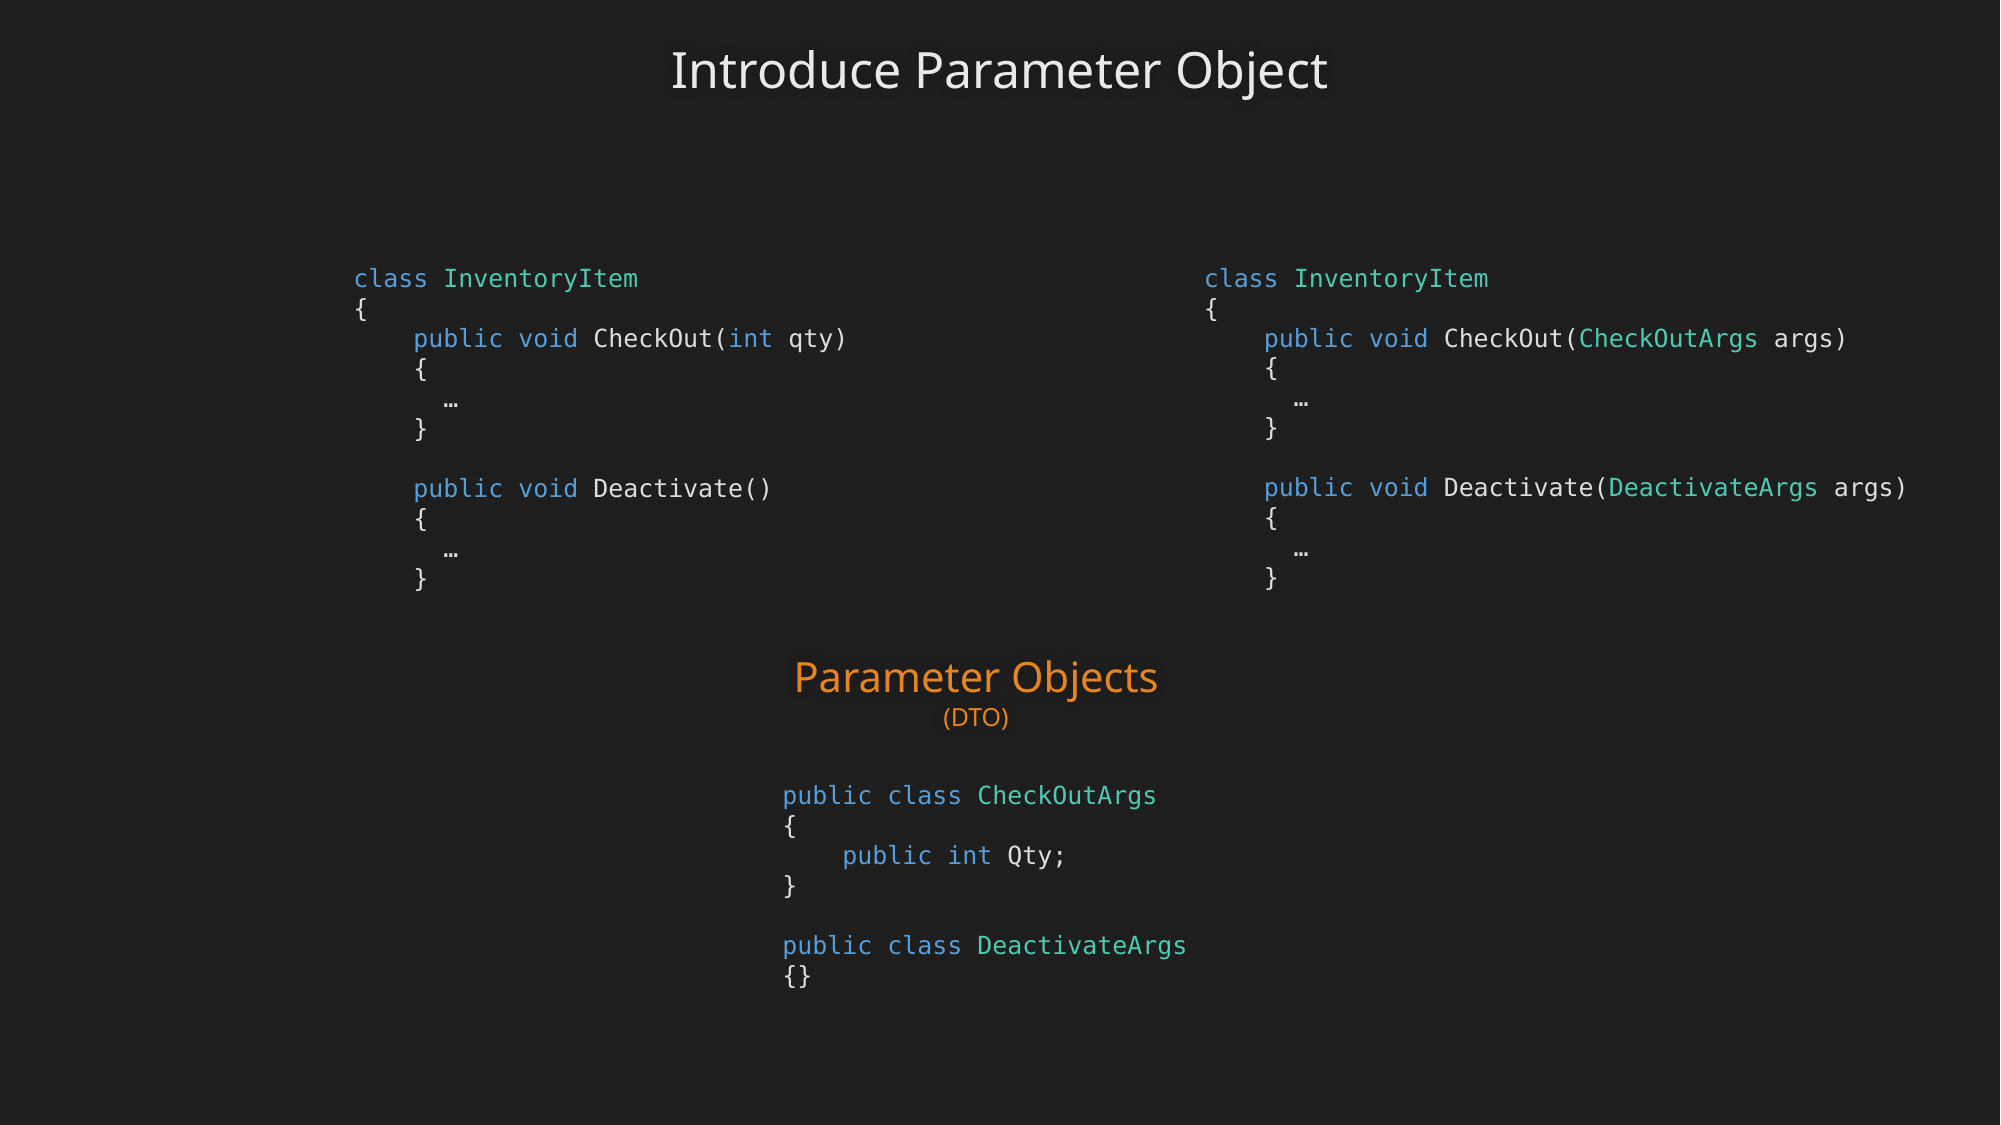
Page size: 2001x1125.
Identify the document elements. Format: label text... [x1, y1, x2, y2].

text_box class InventoryItem { public void CheckOut(int qty) { … } public void Deactivate() { … } [338, 255, 894, 600]
text_box Introduce Parameter Object [656, 30, 1344, 106]
text_box class InventoryItem { public void CheckOut(CheckOutArgs args) { … } public void Deactivate(DeactivateArgs args) { … } [1189, 254, 1945, 599]
text_box public class CheckOutArgs { public int Qty; } public class DeactivateArgs {} [767, 772, 1233, 997]
text_box Parameter Objects (DTO) [778, 643, 1174, 739]
